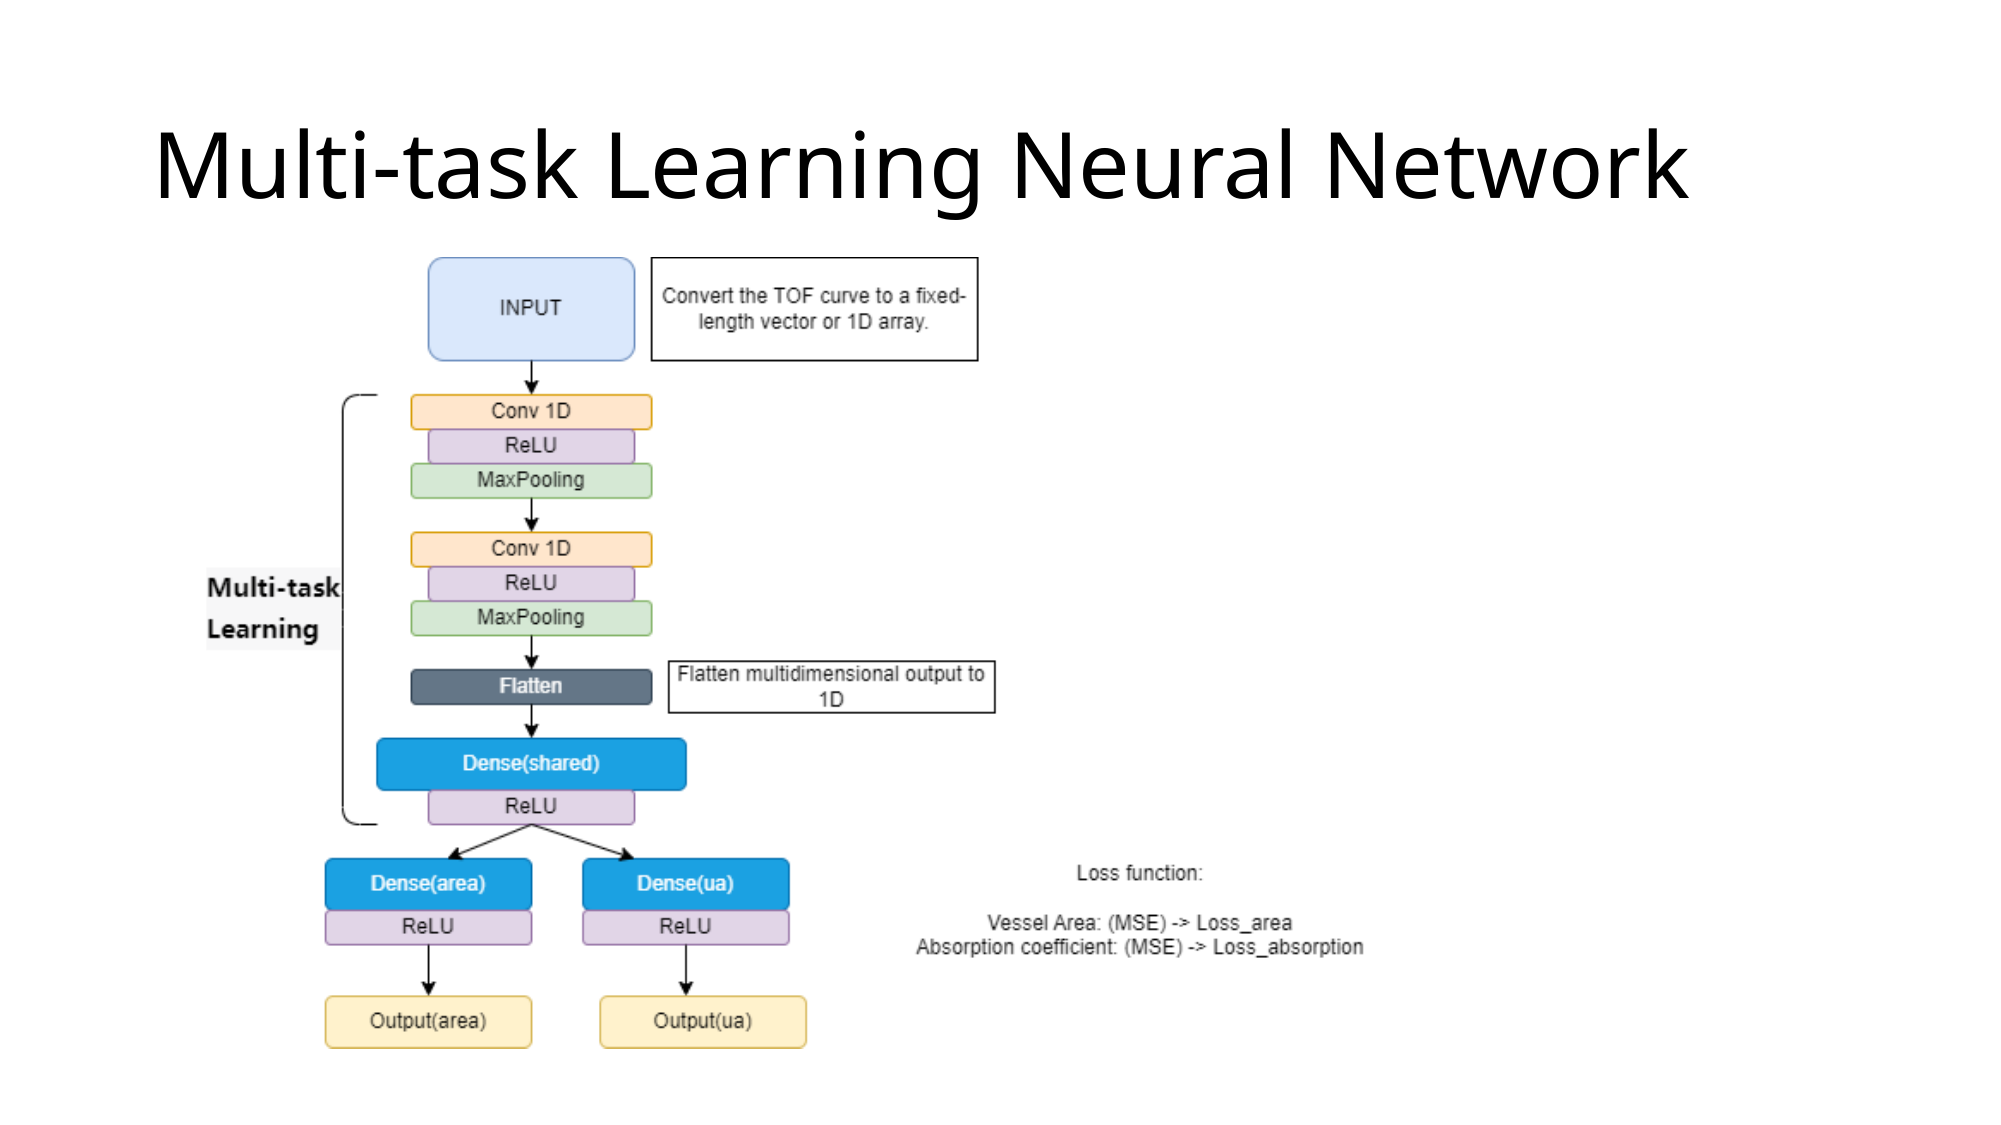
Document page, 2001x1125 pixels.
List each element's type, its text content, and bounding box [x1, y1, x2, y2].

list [205, 257, 1408, 1049]
title Multi-task Learning Neural Network [137, 59, 1863, 278]
